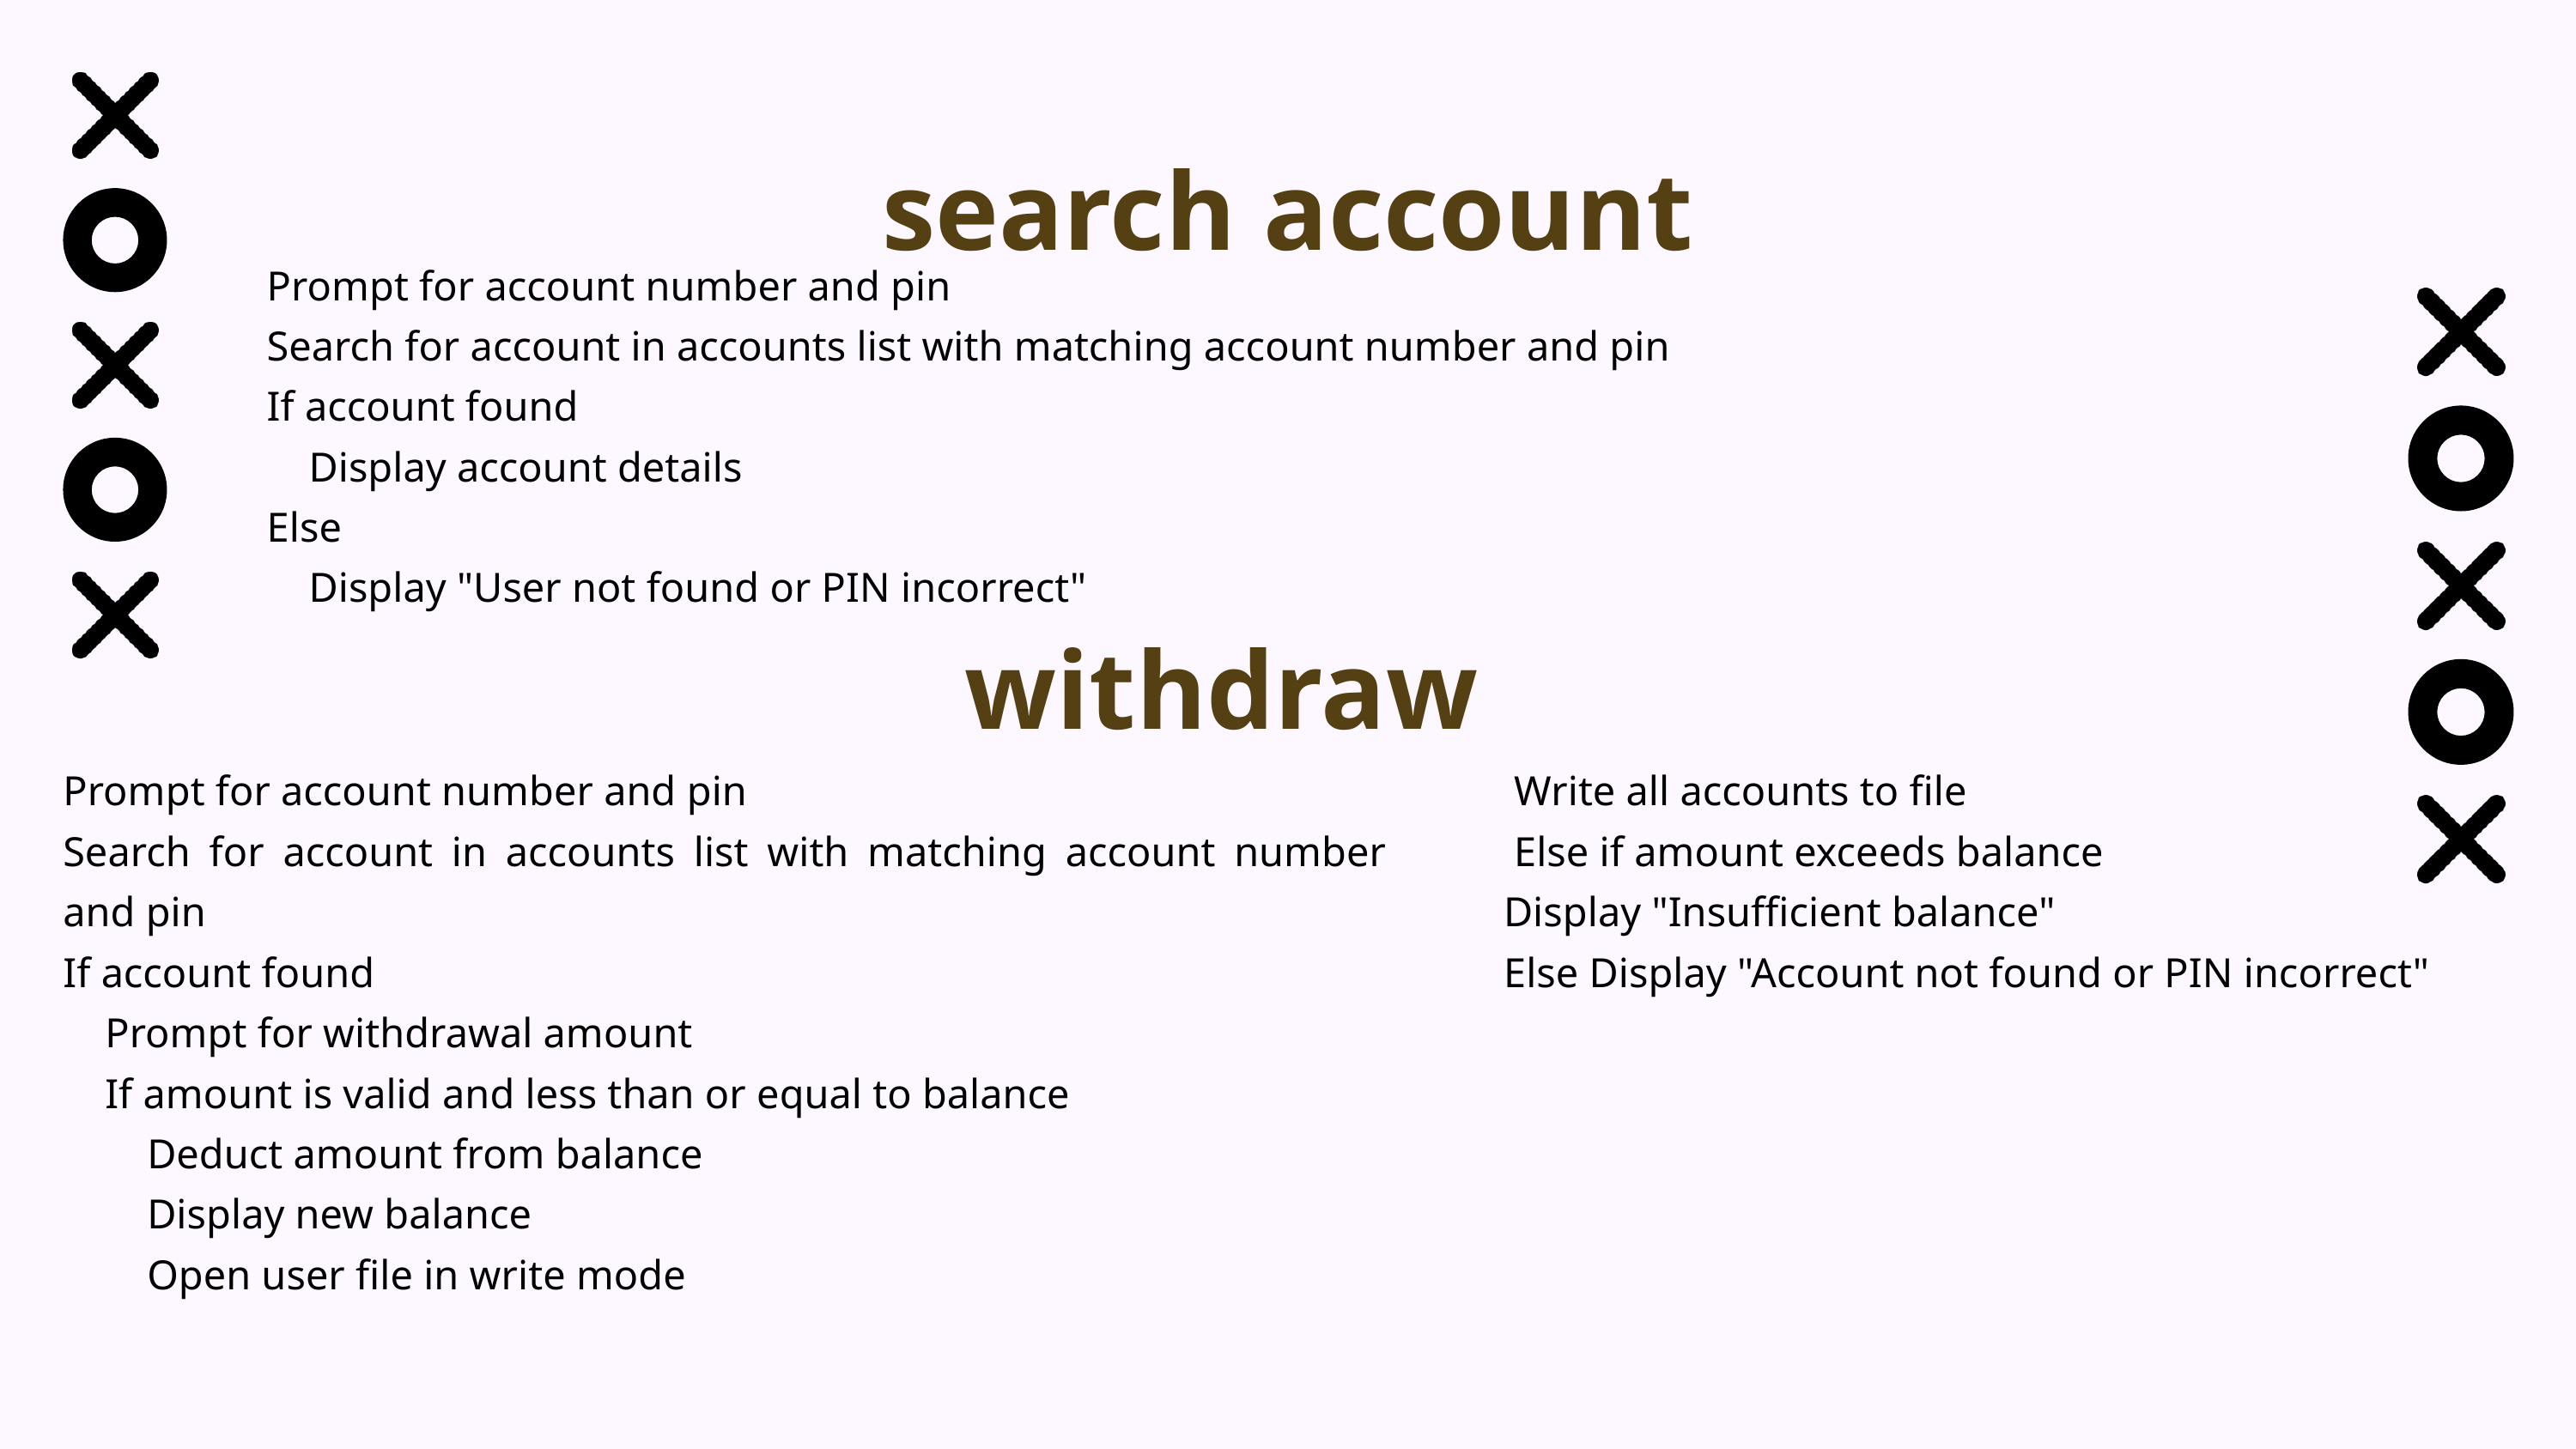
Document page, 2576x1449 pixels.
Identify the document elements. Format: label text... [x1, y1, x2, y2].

text_box Prompt for account number and pin Search for account in accounts list with matching account number and pin If account found Display account details Else Display "User not found or PIN incorrect" [266, 247, 2177, 591]
text_box search account [266, 112, 2310, 273]
text_box withdraw [200, 591, 2243, 751]
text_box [2408, 278, 2514, 892]
text_box Write all accounts to file Else if amount exceeds balance Display "Insufficient balance" Else Display "Account not found or PIN incorrect" [1503, 753, 2540, 996]
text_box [63, 63, 167, 667]
text_box Prompt for account number and pin Search for account in accounts list with matching account number and pin If account found Prompt for withdrawal amount If amount is valid and less than or equal to balance Deduct amount from balance Display new balance Open user file in write mode [63, 753, 1387, 1358]
